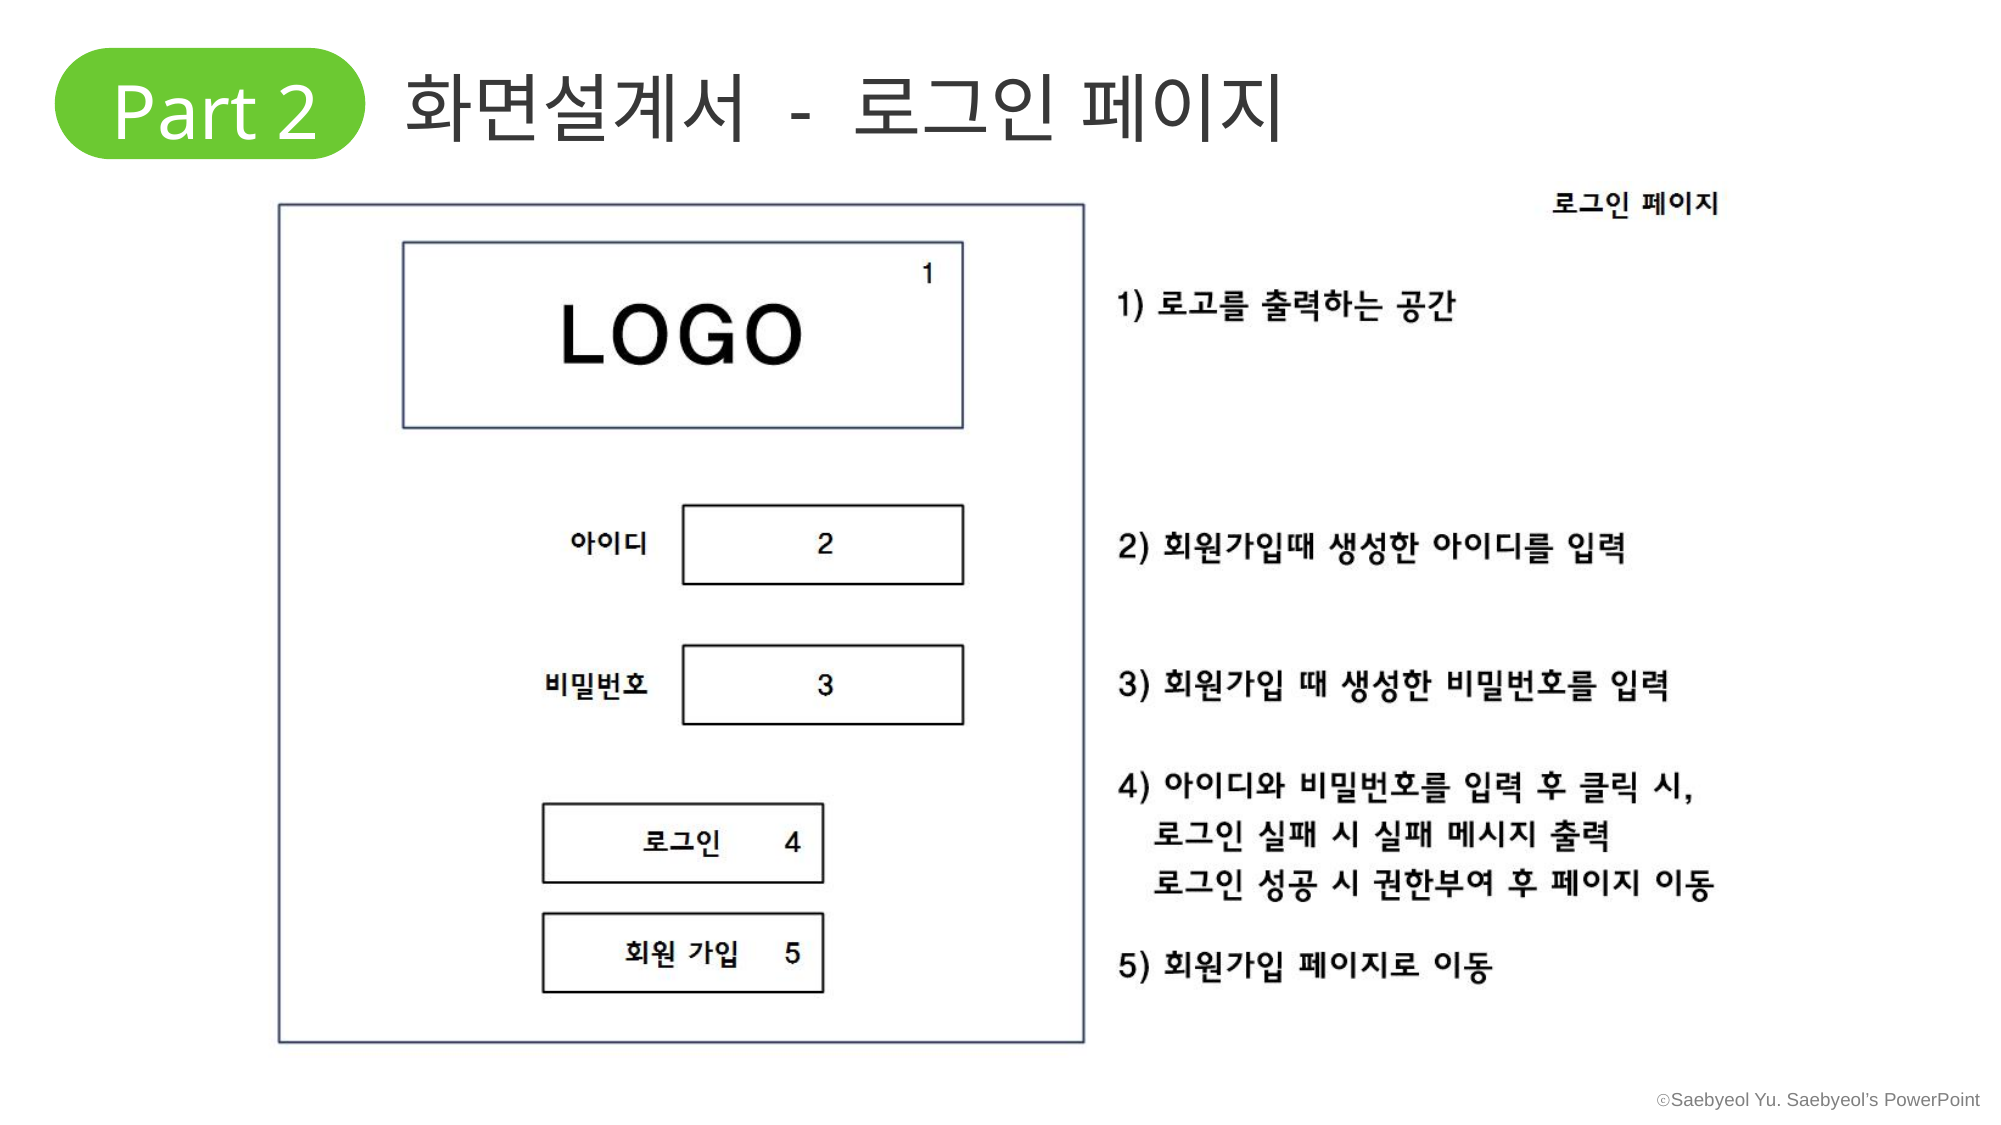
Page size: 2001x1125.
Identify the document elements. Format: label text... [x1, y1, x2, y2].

picture [191, 181, 1749, 1058]
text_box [54, 47, 432, 163]
text_box 화면설계서 - 로그인 페이지 [432, 53, 1496, 159]
